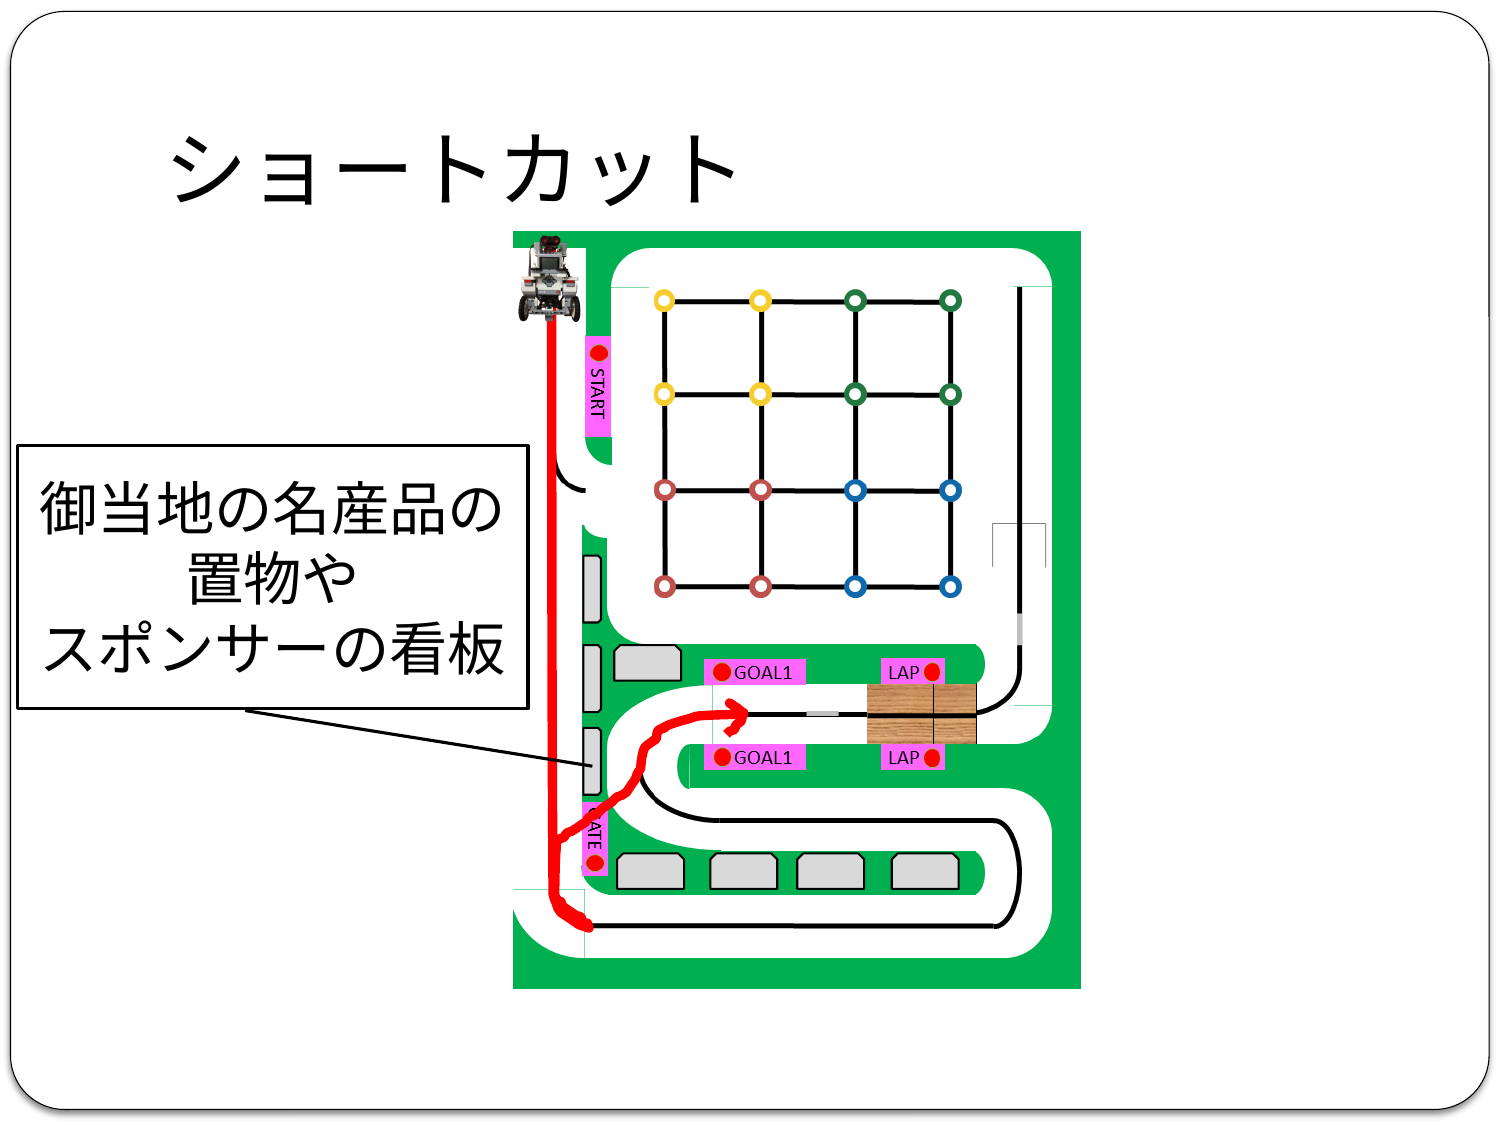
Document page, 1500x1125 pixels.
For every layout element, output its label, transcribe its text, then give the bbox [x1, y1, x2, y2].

text_box 御当地の名産品の置物や スポンサーの看板 [17, 445, 507, 754]
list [513, 231, 1081, 990]
picture [513, 231, 594, 339]
title ショートカット [150, 45, 1425, 233]
